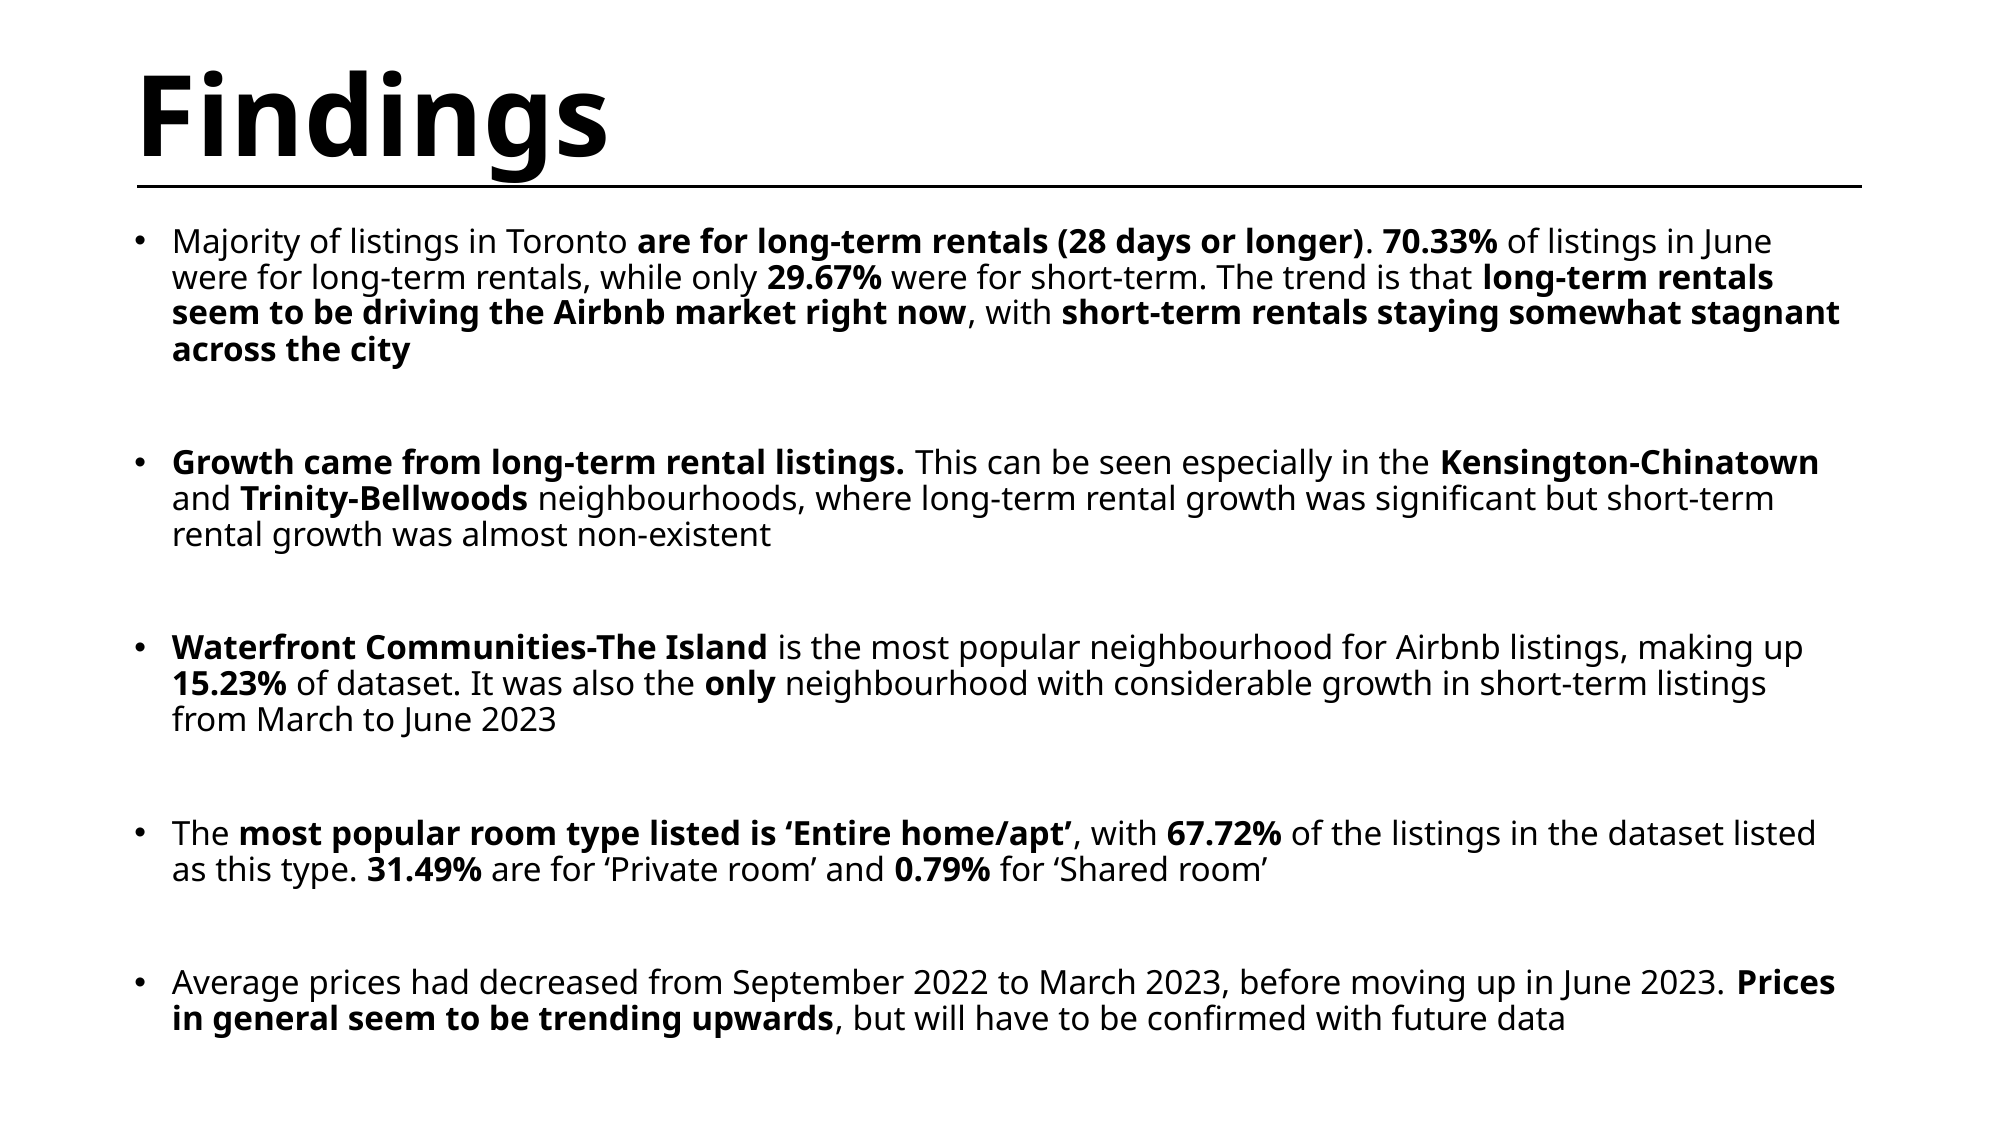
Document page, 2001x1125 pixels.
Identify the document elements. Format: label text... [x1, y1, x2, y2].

list Majority of listings in Toronto are for long-term rentals (28 days or longer). 70.33% of listings in June were for long-term rentals, while only 29.67% were for short-term. The trend is that long-term rentals seem to be driving the Airbnb market right now, with short-term rentals staying somewhat stagnant across the city Growth came from long-term rental listings. This can be seen especially in the Kensington-Chinatown and Trinity-Bellwoods neighbourhoods, where long-term rental growth was significant but short-term rental growth was almost non-existent Waterfront Communities-The Island is the most popular neighbourhood for Airbnb listings, making up 15.23% of dataset. It was also the only neighbourhood with considerable growth in short-term listings from March to June 2023 The most popular room type listed is ‘Entire home/apt’, with 67.72% of the listings in the dataset listed as this type. 31.49% are for ‘Private room’ and 0.79% for ‘Shared room’ Average prices had decreased from September 2022 to March 2023, before moving up in June 2023. Prices in general seem to be trending upwards, but will have to be confirmed with future data [119, 217, 1861, 1020]
title Findings [119, 11, 1845, 217]
